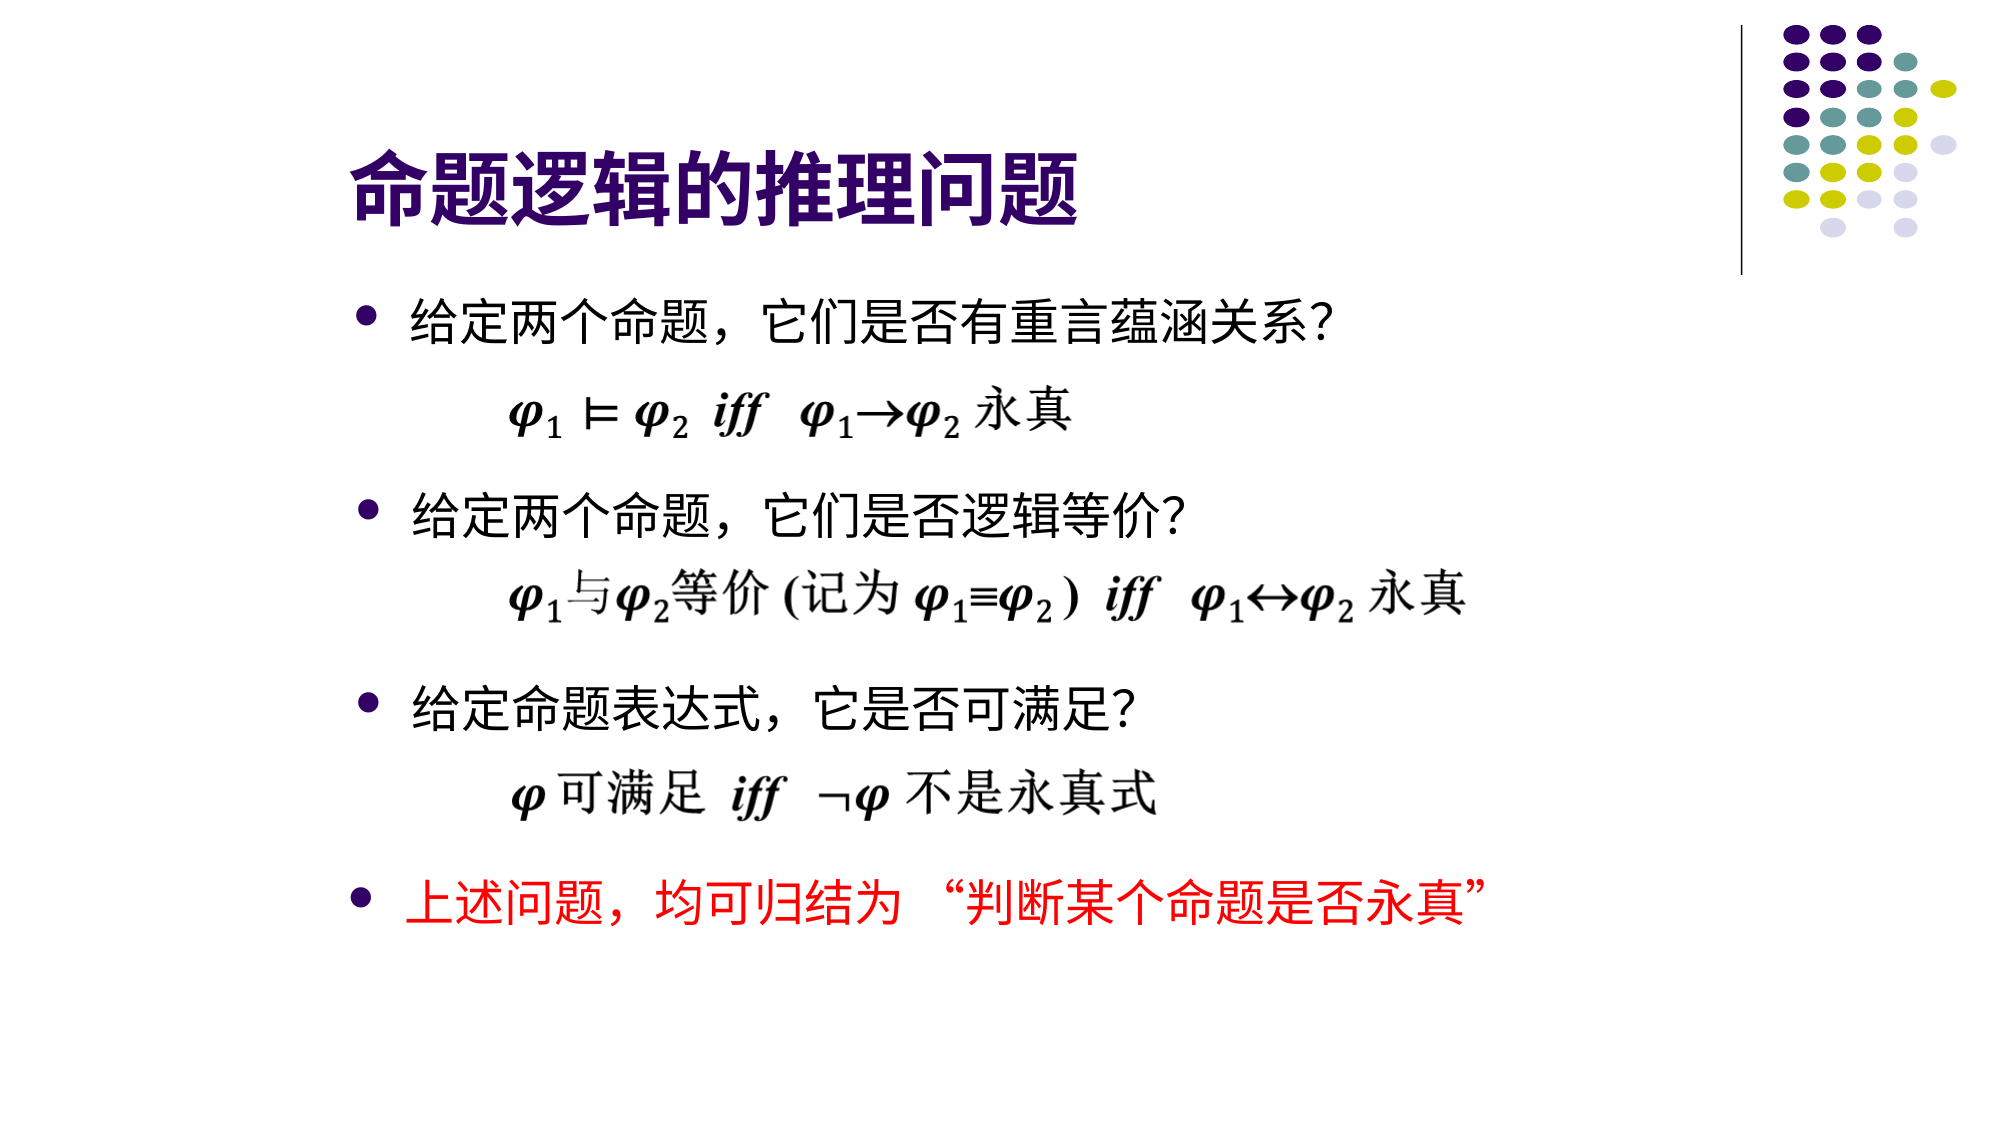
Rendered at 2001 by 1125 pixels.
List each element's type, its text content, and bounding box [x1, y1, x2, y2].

text_box 给定命题表达式，它是否可满足？ [340, 663, 1569, 749]
text_box 给定两个命题，它们是否有重言蕴涵关系？ [338, 276, 1567, 362]
text_box [495, 752, 1355, 838]
text_box 给定两个命题，它们是否逻辑等价？ [340, 471, 1569, 557]
text_box 上述问题，均可归结为 “判断某个命题是否永真” [333, 858, 1562, 953]
text_box [492, 552, 1562, 638]
picture [567, 384, 628, 444]
title 命题逻辑的推理问题 [333, 118, 1750, 244]
text_box [492, 368, 1403, 454]
